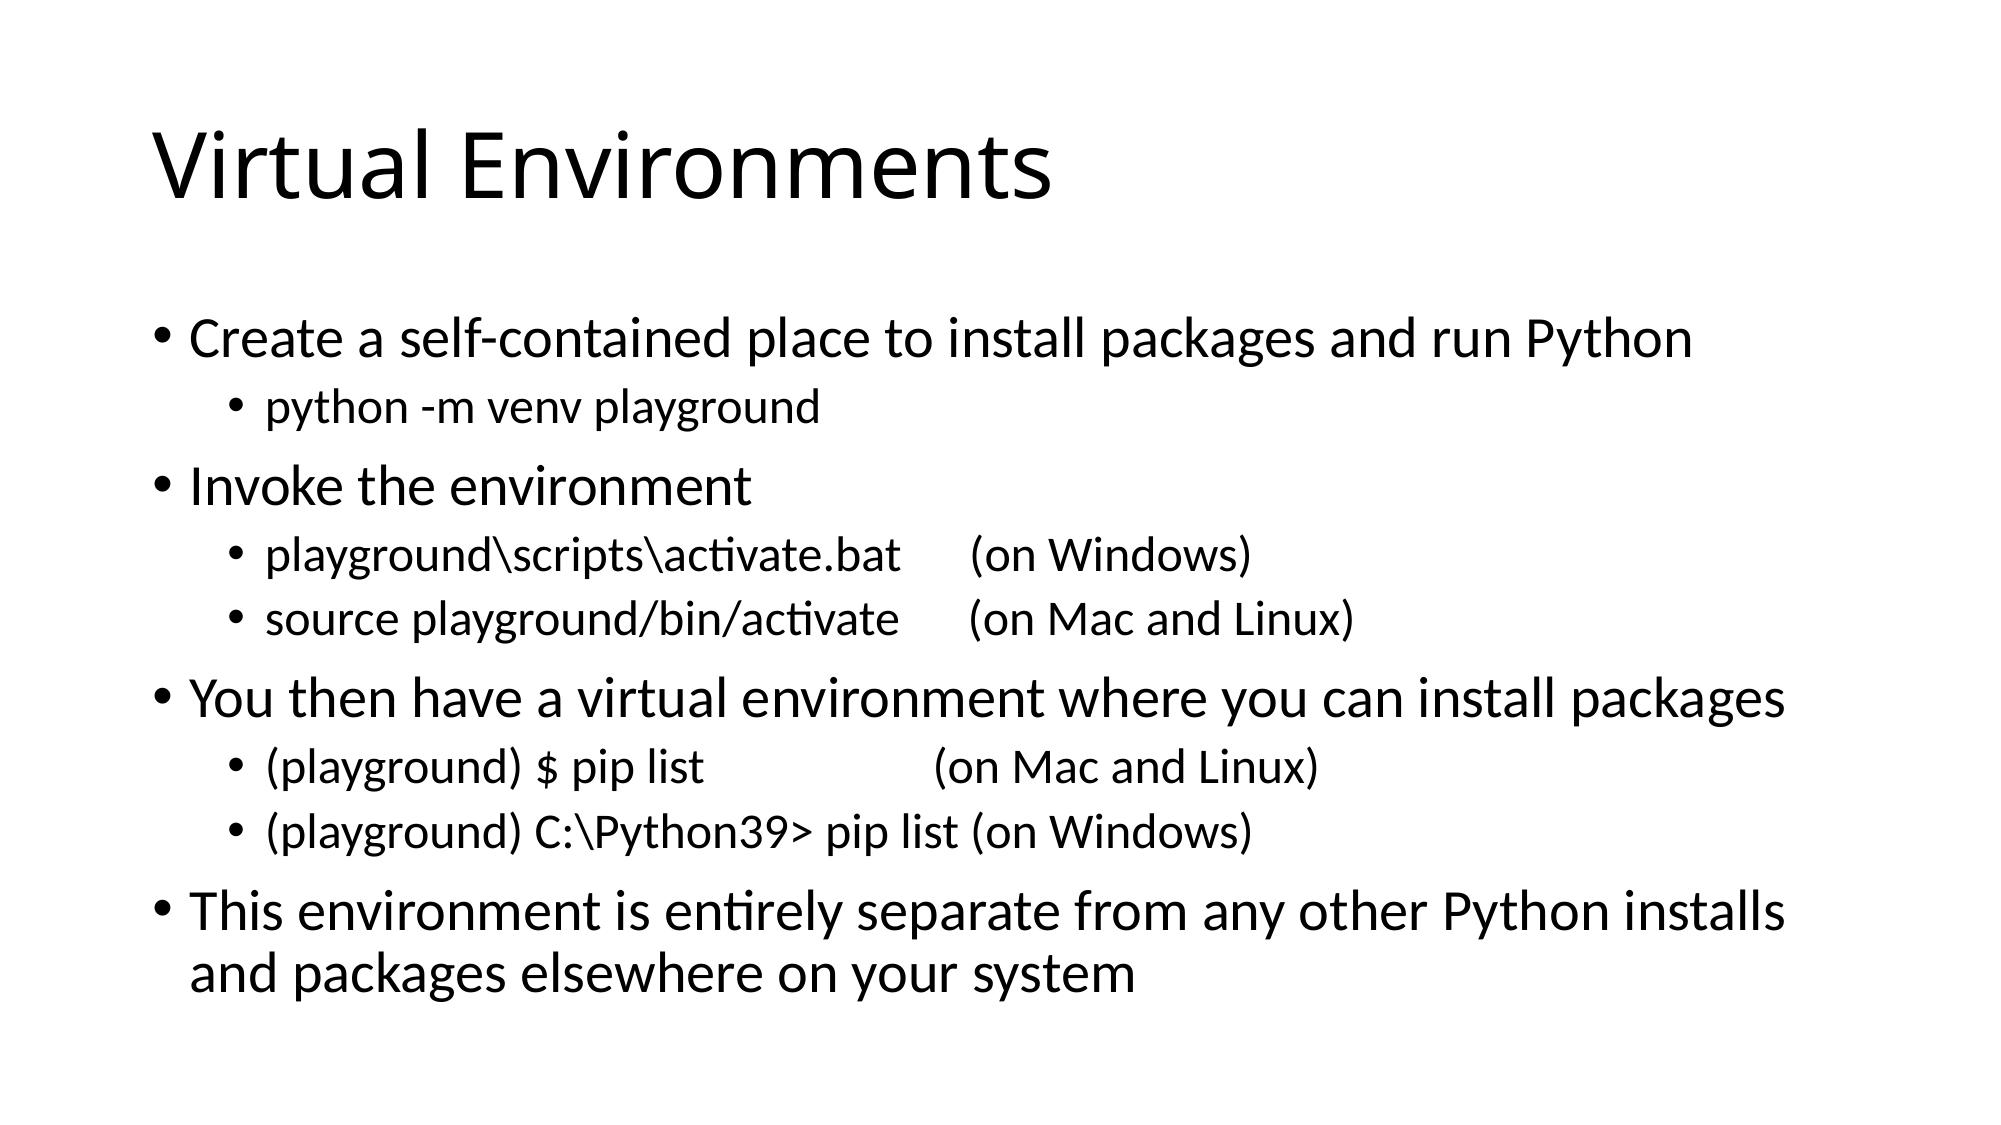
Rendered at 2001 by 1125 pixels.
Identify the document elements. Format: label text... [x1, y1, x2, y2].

list Create a self-contained place to install packages and run Python python -m venv playground Invoke the environment playground\scripts\activate.bat (on Windows) source playground/bin/activate (on Mac and Linux) You then have a virtual environment where you can install packages (playground) $ pip list (on Mac and Linux) (playground) C:\Python39> pip list (on Windows) This environment is entirely separate from any other Python installs and packages elsewhere on your system [137, 299, 1863, 1014]
title Virtual Environments [137, 59, 1863, 278]
